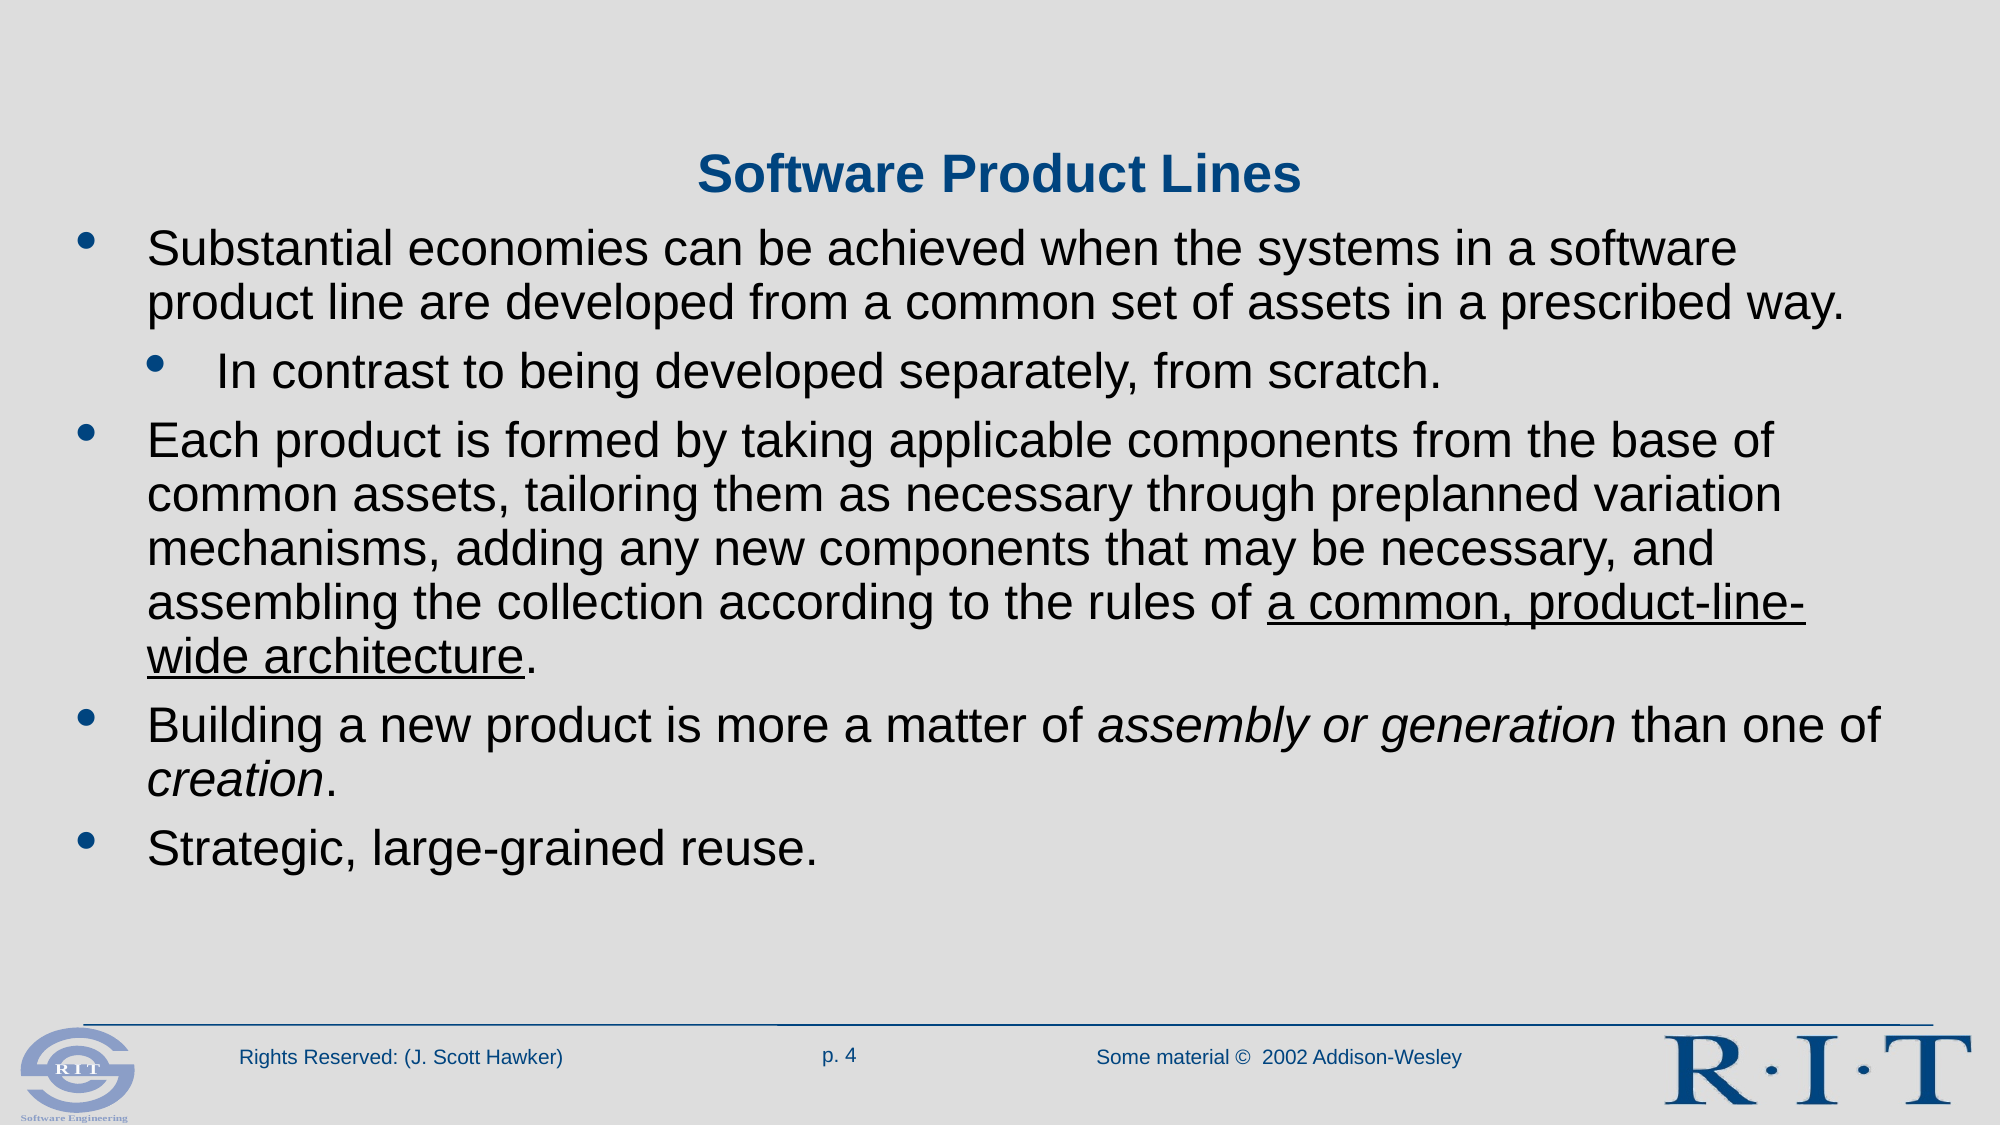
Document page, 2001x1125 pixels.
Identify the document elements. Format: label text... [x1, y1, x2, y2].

list Substantial economies can be achieved when the systems in a software product line are developed from a common set of assets in a prescribed way. In contrast to being developed separately, from scratch. Each product is formed by taking applicable components from the base of common assets, tailoring them as necessary through preplanned variation mechanisms, adding any new components that may be necessary, and assembling the collection according to the rules of a common, product-line-wide architecture. Building a new product is more a matter of assembly or generation than one of creation. Strategic, large-grained reuse. [63, 214, 1901, 990]
title Software Product Lines [685, 134, 1316, 209]
picture [1664, 1035, 1972, 1105]
